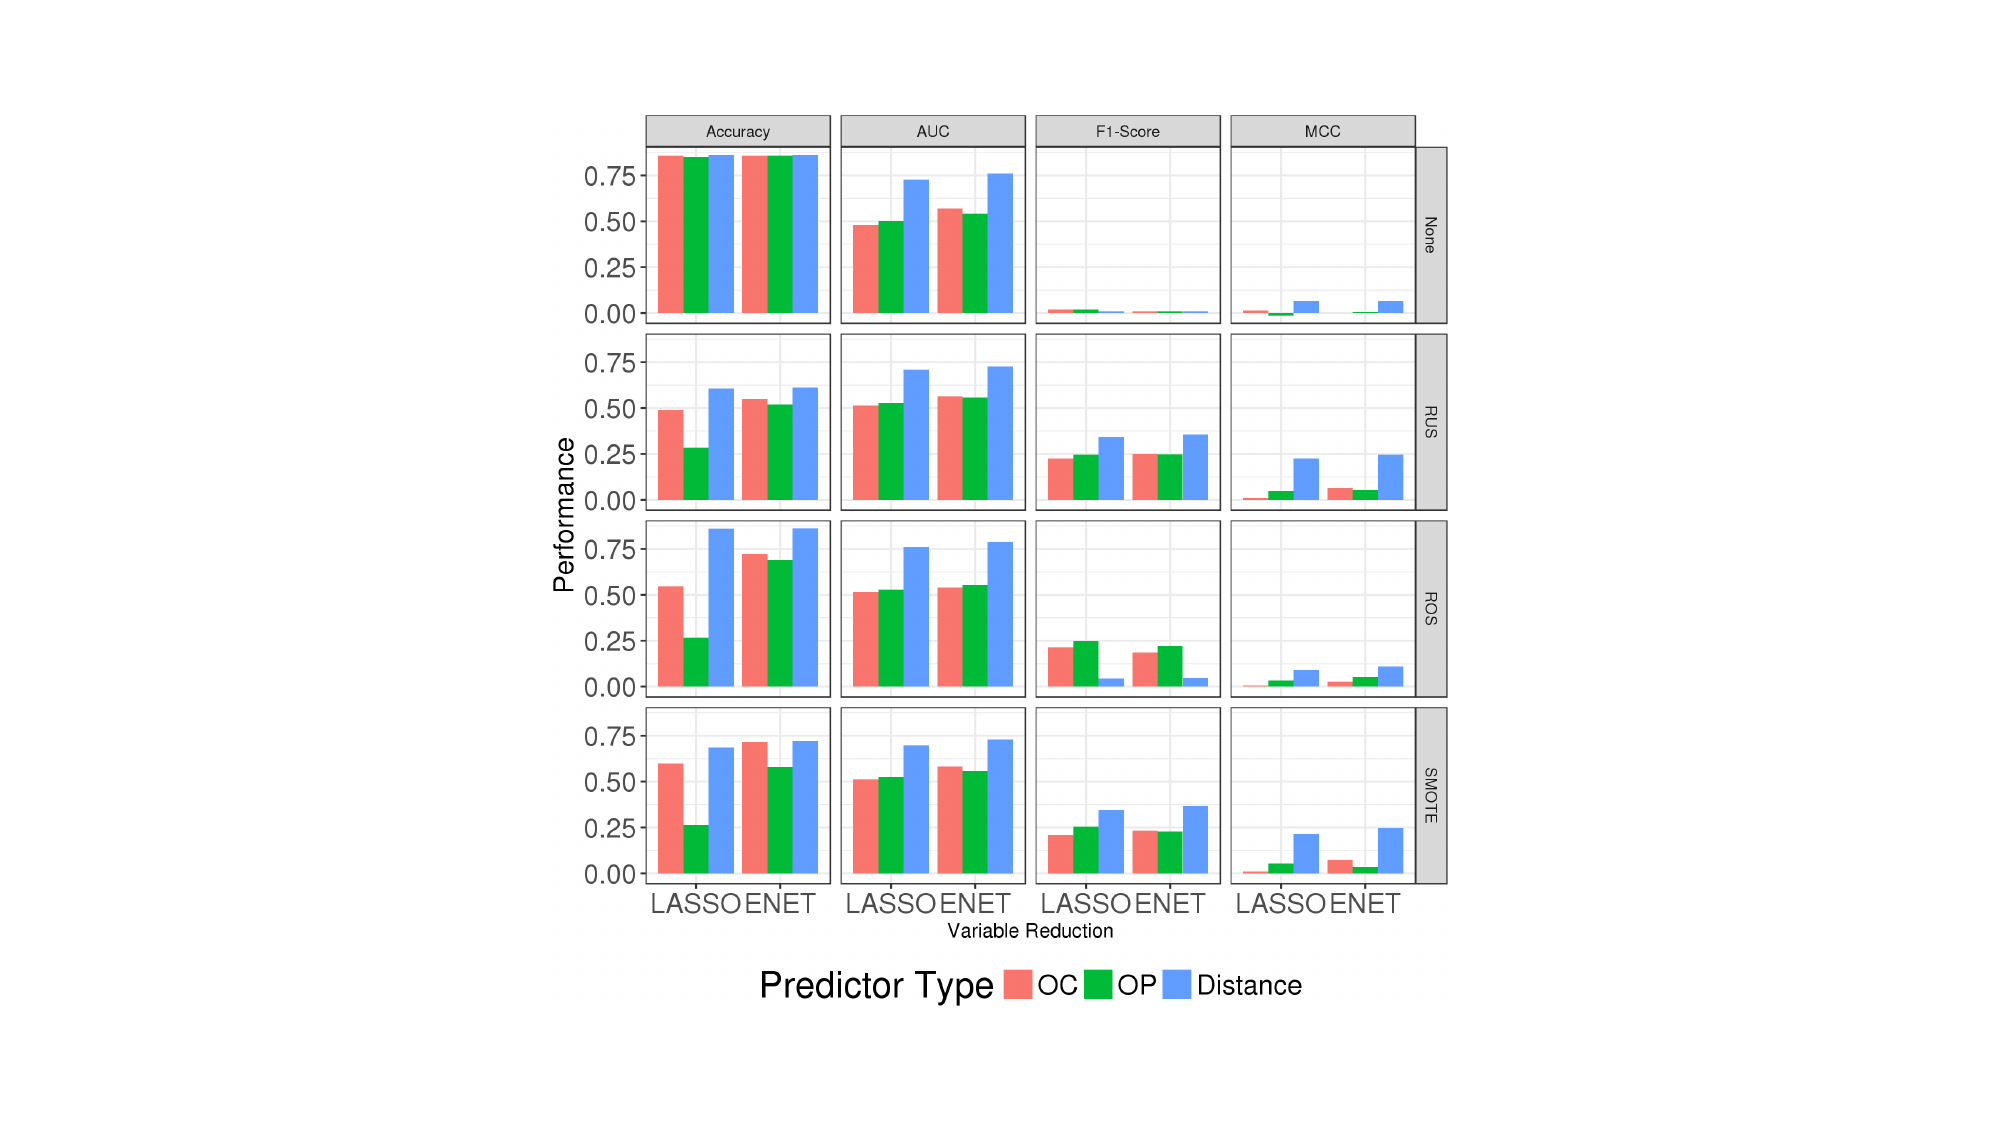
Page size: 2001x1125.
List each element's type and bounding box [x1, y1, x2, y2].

picture [543, 105, 1457, 1020]
